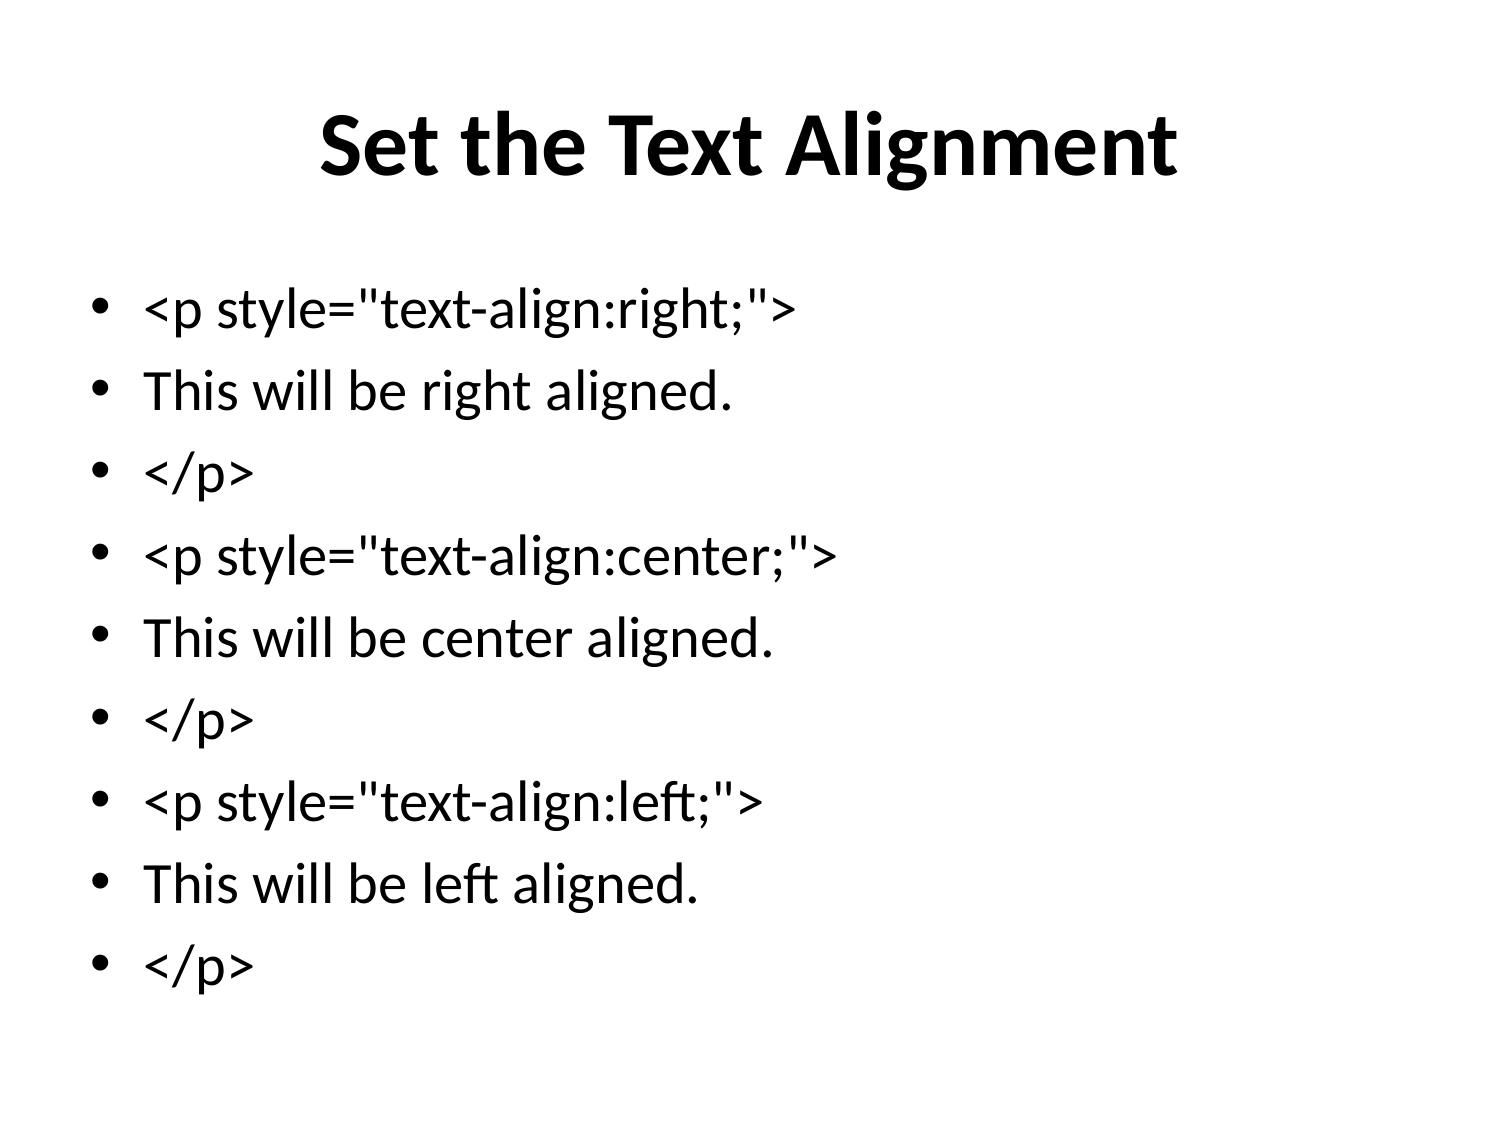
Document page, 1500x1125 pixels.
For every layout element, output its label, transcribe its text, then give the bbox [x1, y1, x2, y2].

list <p style="text-align:right;"> This will be right aligned. </p> <p style="text-align:center;"> This will be center aligned. </p> <p style="text-align:left;"> This will be left aligned. </p> [75, 262, 1425, 1005]
title Set the Text Alignment [75, 45, 1425, 233]
